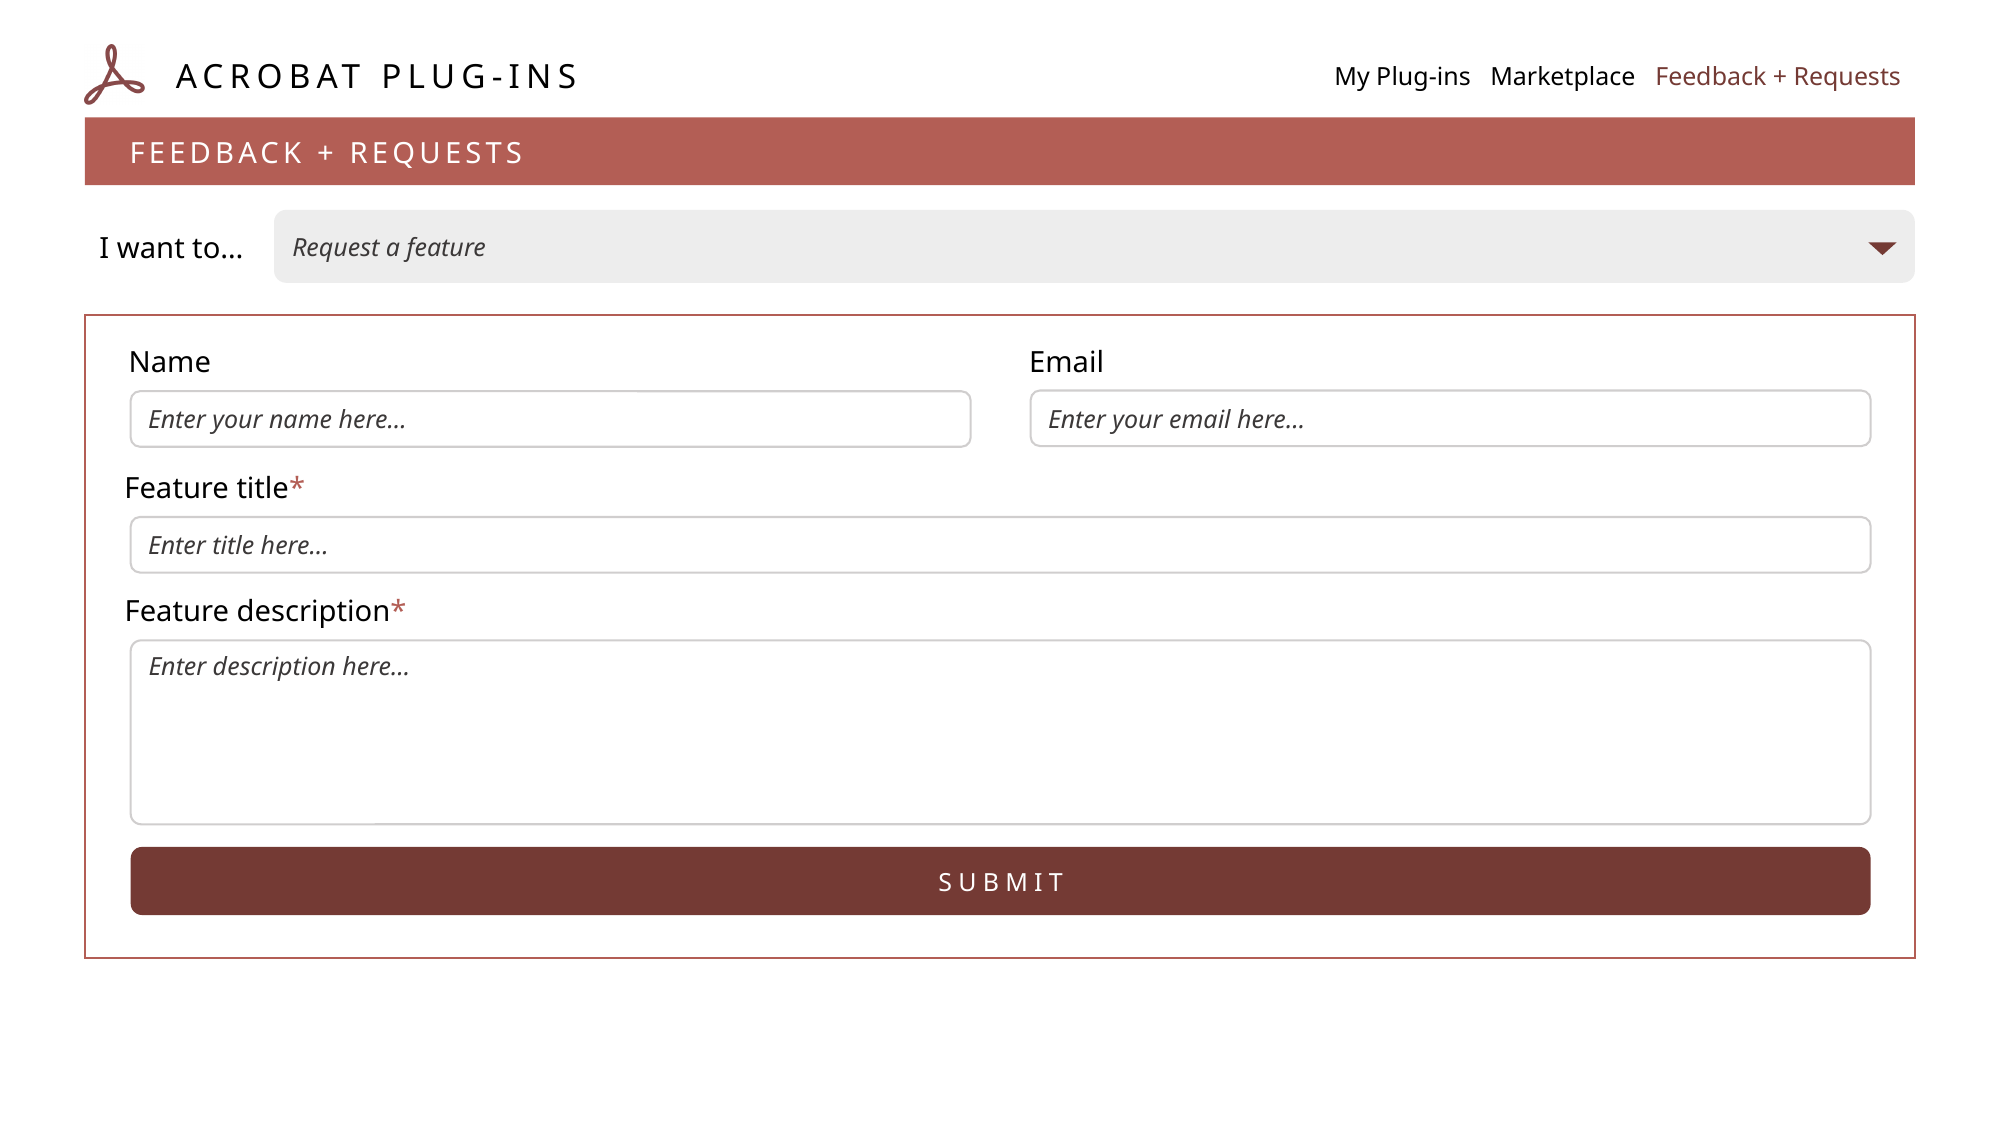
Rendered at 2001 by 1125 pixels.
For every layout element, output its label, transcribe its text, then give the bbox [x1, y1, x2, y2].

text_box Request a feature [272, 208, 1916, 284]
text_box FEEDBACK + REQUESTS [84, 116, 1916, 186]
text_box ACROBAT PLUG-INS [161, 47, 592, 103]
picture [84, 44, 145, 105]
text_box I want to… [84, 197, 958, 296]
text_box My Plug-ins Marketplace Feedback + Requests [1319, 53, 1916, 99]
text_box [1865, 241, 1900, 257]
text_box [84, 314, 1916, 959]
